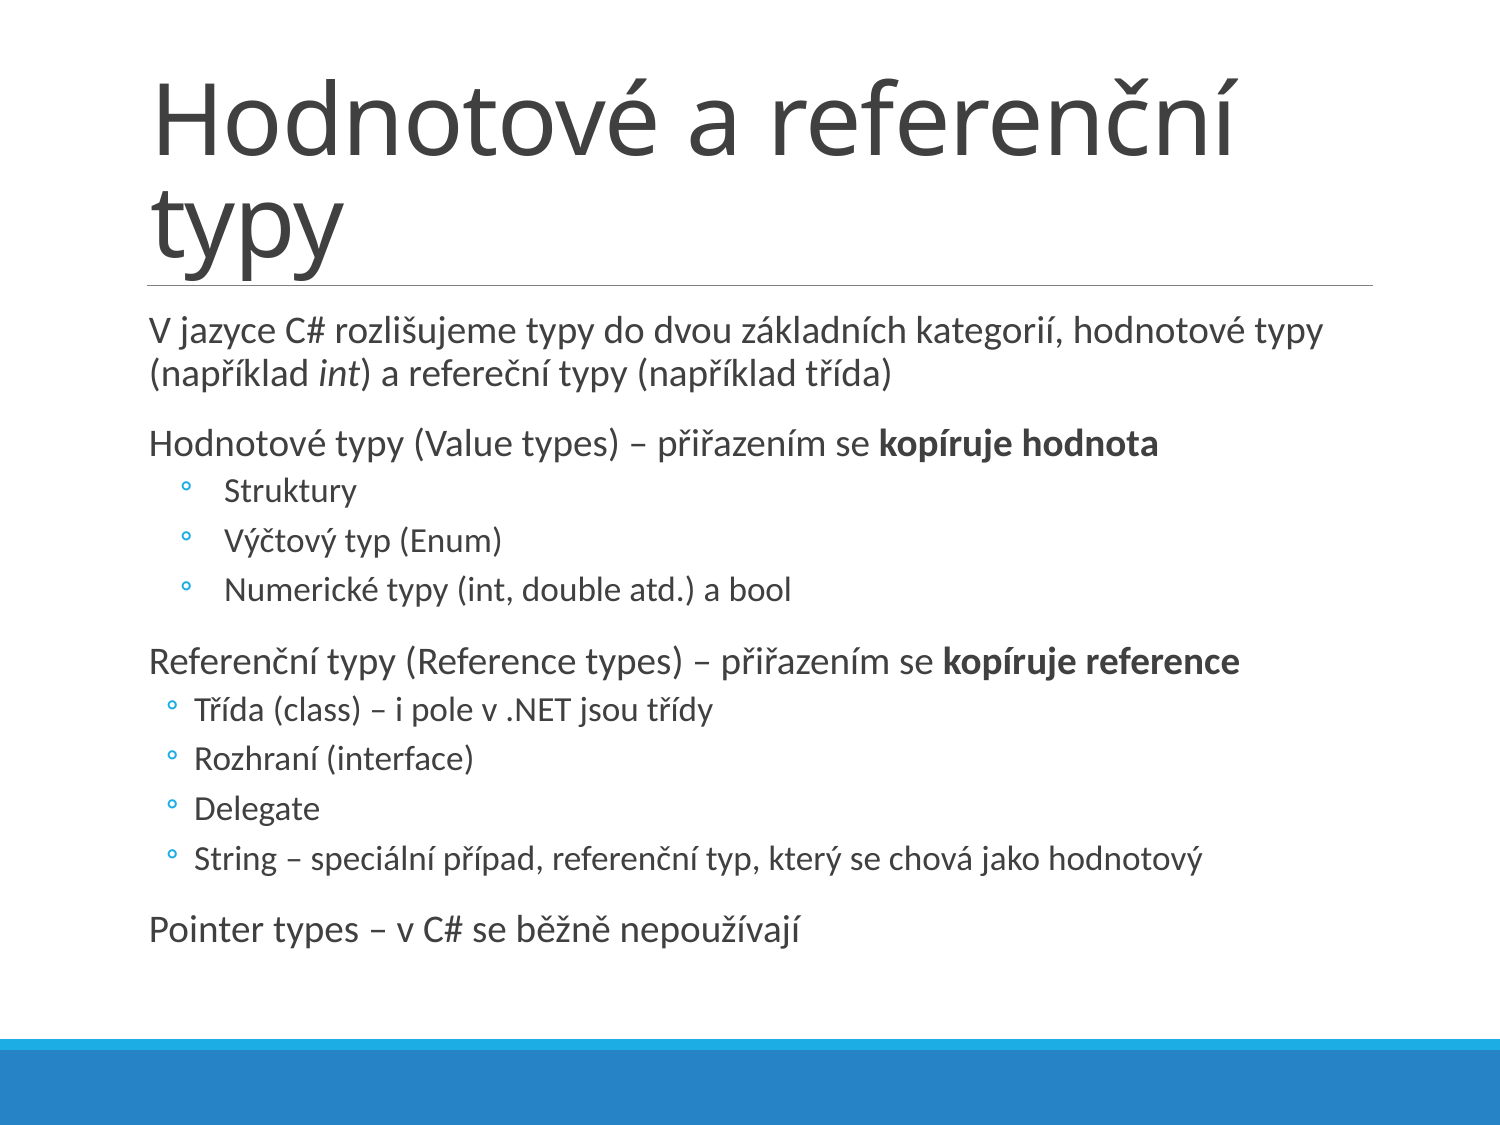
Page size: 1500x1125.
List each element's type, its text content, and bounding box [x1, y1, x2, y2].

title Hodnotové a referenční typy [135, 47, 1373, 285]
list V jazyce C# rozlišujeme typy do dvou základních kategorií, hodnotové typy (například int) a refereční typy (například třída) Hodnotové typy (Value types) – přiřazením se kopíruje hodnota Struktury Výčtový typ (Enum) Numerické typy (int, double atd.) a bool Referenční typy (Reference types) – přiřazením se kopíruje reference Třída (class) – i pole v .NET jsou třídy Rozhraní (interface) Delegate String – speciální případ, referenční typ, který se chová jako hodnotový Pointer types – v C# se běžně nepoužívají [135, 302, 1373, 963]
